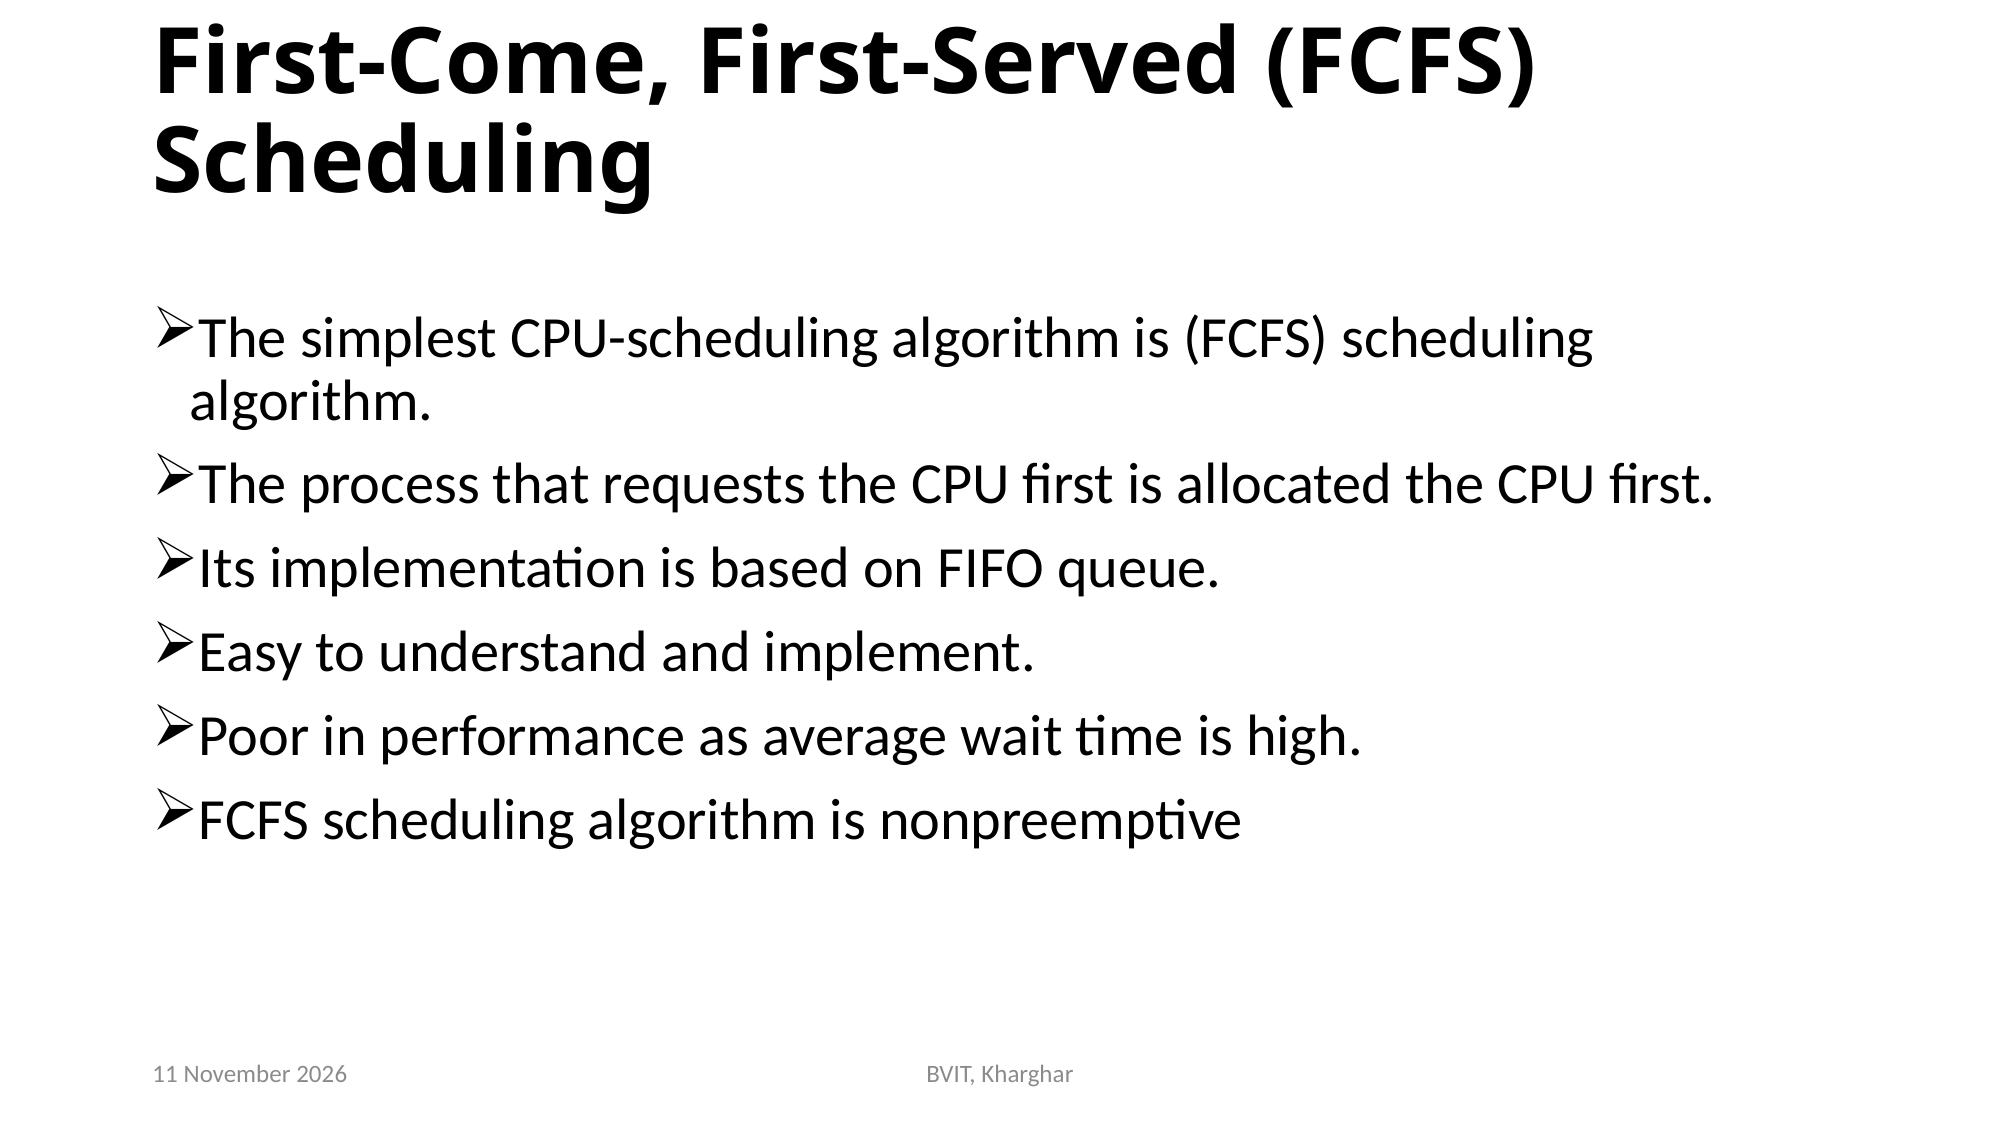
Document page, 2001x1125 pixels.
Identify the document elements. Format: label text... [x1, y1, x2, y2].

list The simplest CPU-scheduling algorithm is (FCFS) scheduling algorithm. The process that requests the CPU first is allocated the CPU first. Its implementation is based on FIFO queue. Easy to understand and implement. Poor in performance as average wait time is high. FCFS scheduling algorithm is nonpreemptive [137, 299, 1863, 1014]
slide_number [137, 1042, 588, 1103]
footer BVIT, Kharghar [662, 1042, 1338, 1103]
title First-Come, First-Served (FCFS) Scheduling [137, 59, 1863, 278]
